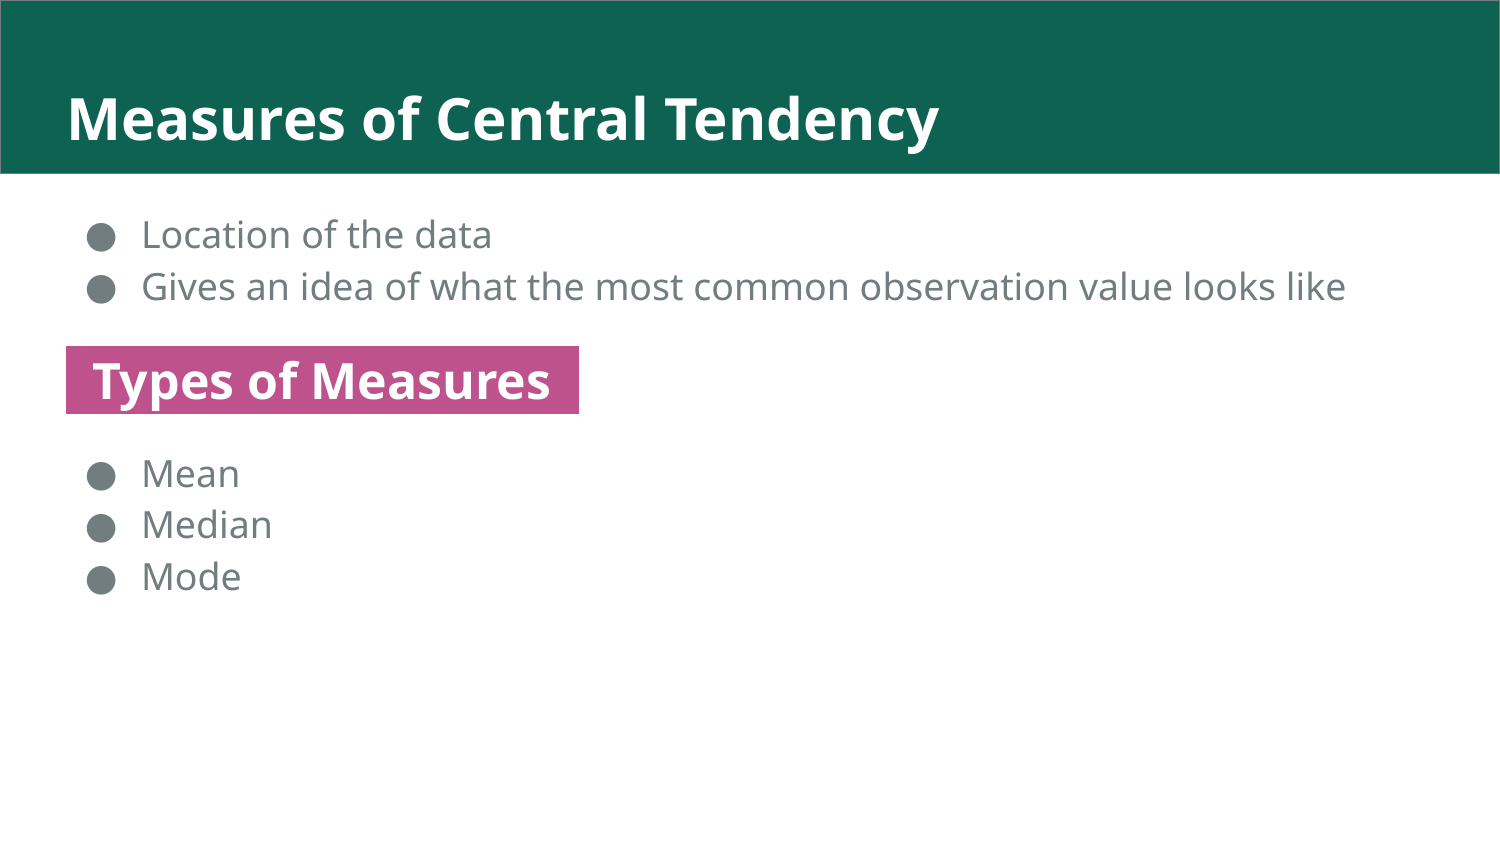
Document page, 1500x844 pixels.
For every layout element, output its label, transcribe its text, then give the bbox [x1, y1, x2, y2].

title Measures of Central Tendency [51, 72, 1449, 167]
list Location of the data Gives an idea of what the most common observation value looks like Types of Measures . Mean Median Mode [51, 189, 1449, 750]
